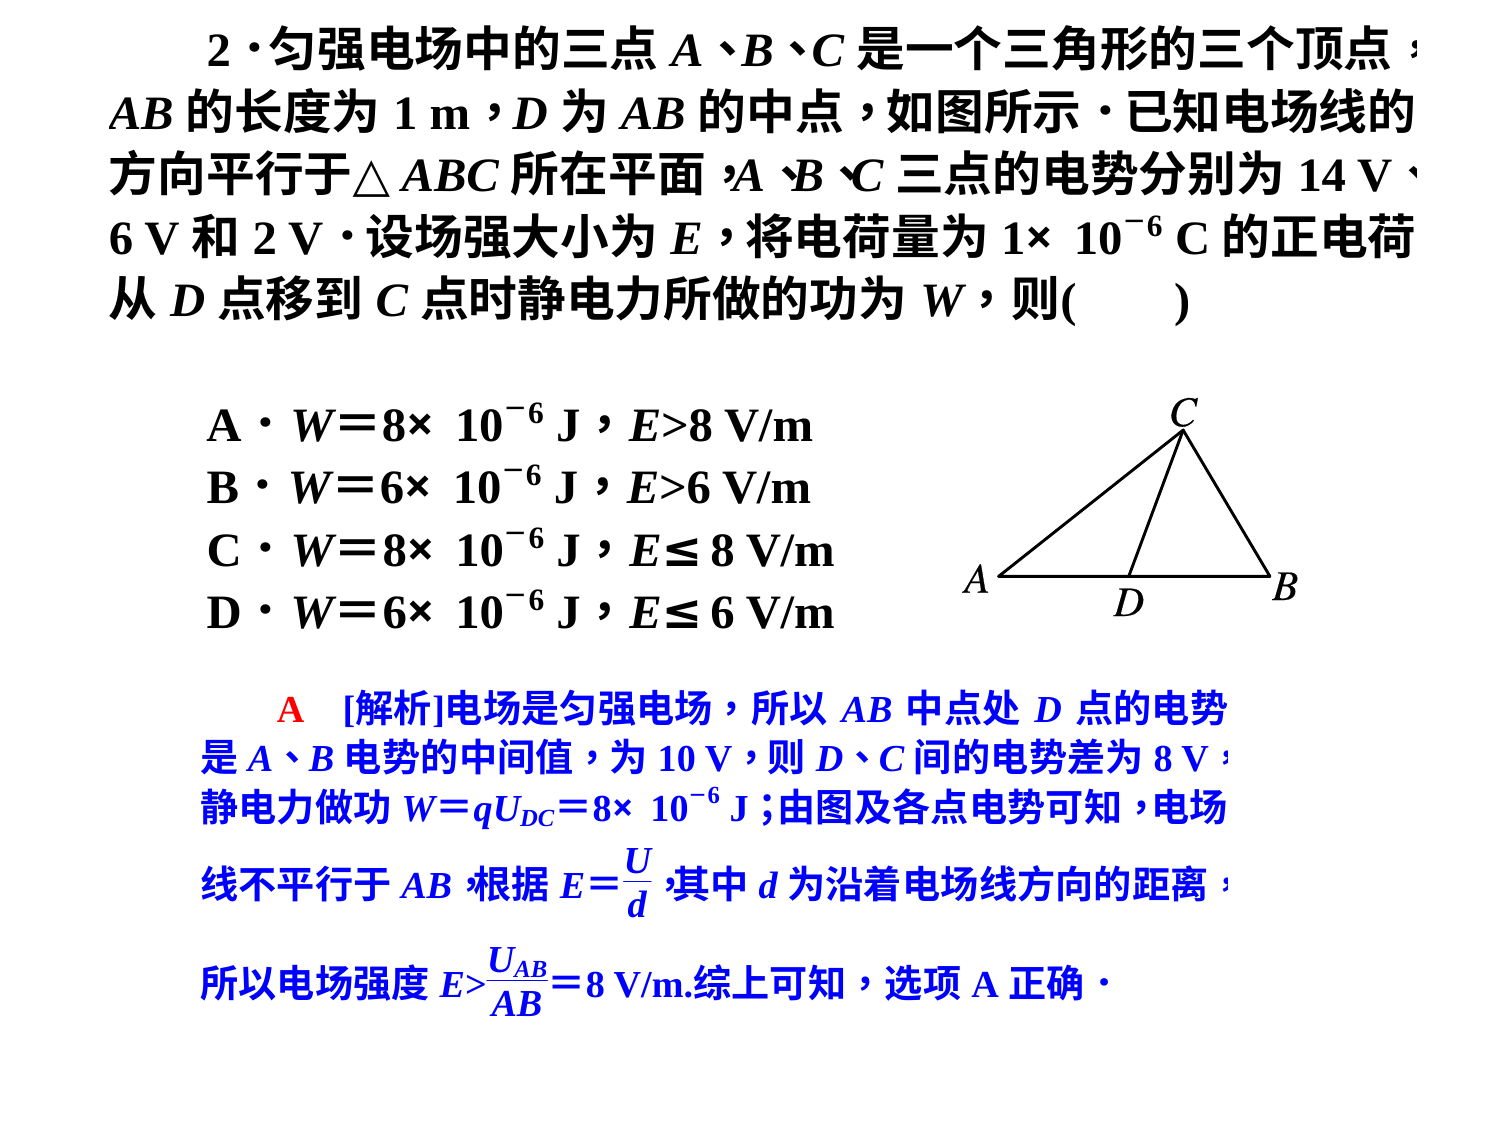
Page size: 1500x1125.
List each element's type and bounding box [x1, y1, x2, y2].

text_box [108, 18, 1420, 829]
text_box [199, 684, 1228, 1031]
